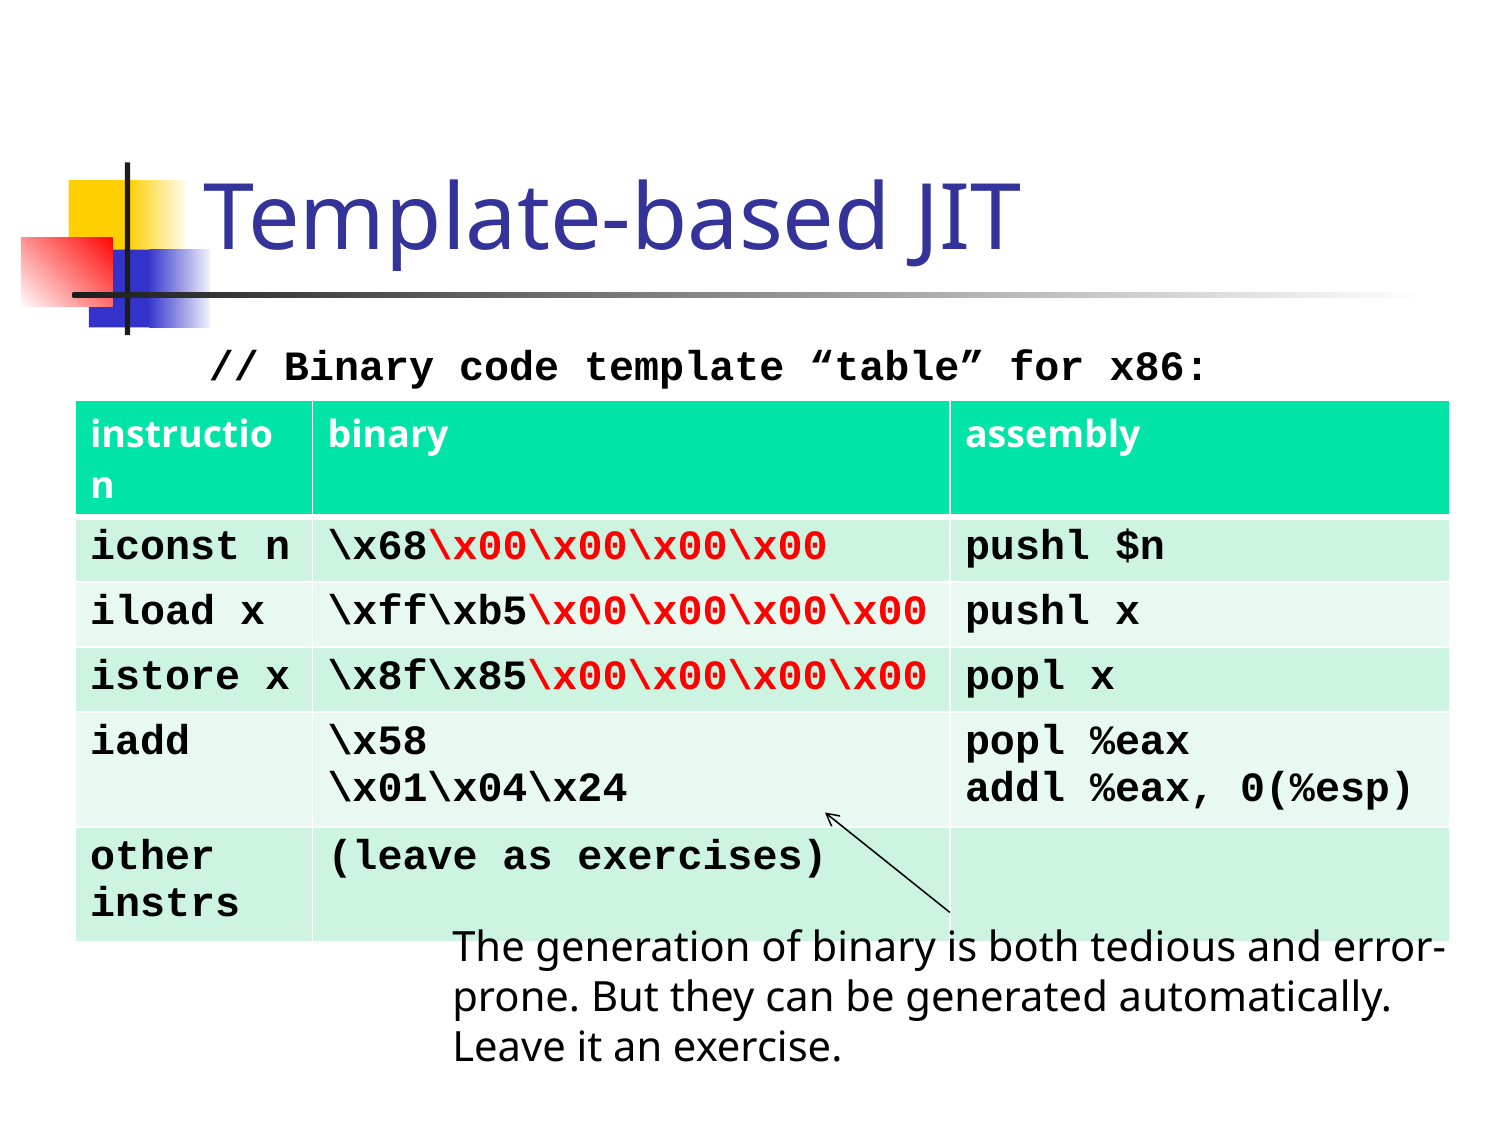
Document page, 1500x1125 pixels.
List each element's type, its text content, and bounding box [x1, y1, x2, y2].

table_cell iconst n [76, 520, 312, 581]
list // Binary code template “table” for x86: [193, 331, 1469, 400]
table_cell \x68\x00\x00\x00\x00 [313, 520, 949, 581]
table_cell other instrs [76, 828, 312, 941]
table_cell popl %eax addl %eax, 0(%esp) [951, 713, 1449, 826]
table_cell [954, 828, 1449, 912]
table_cell iload x [76, 583, 312, 646]
table_cell istore x [76, 648, 312, 711]
text_box The generation of binary is both tedious and error-prone. But they can be generated automatically. Leave it an exercise. [437, 912, 1463, 1078]
table_cell \x58 \x01\x04\x24 [313, 713, 949, 826]
table_cell \x8f\x85\x00\x00\x00\x00 [313, 648, 949, 711]
table_cell pushl x [951, 583, 1449, 646]
table_cell popl x [951, 648, 1449, 711]
table_cell iadd [76, 713, 312, 826]
title Template-based JIT [188, 35, 1468, 275]
table_cell \xff\xb5\x00\x00\x00\x00 [313, 583, 949, 646]
table_header instruction [76, 401, 312, 514]
table_cell pushl $n [951, 520, 1449, 581]
table_header binary [313, 401, 949, 514]
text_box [824, 812, 951, 913]
table_cell (leave as exercises) [313, 828, 819, 941]
table_header assembly [951, 401, 1449, 514]
